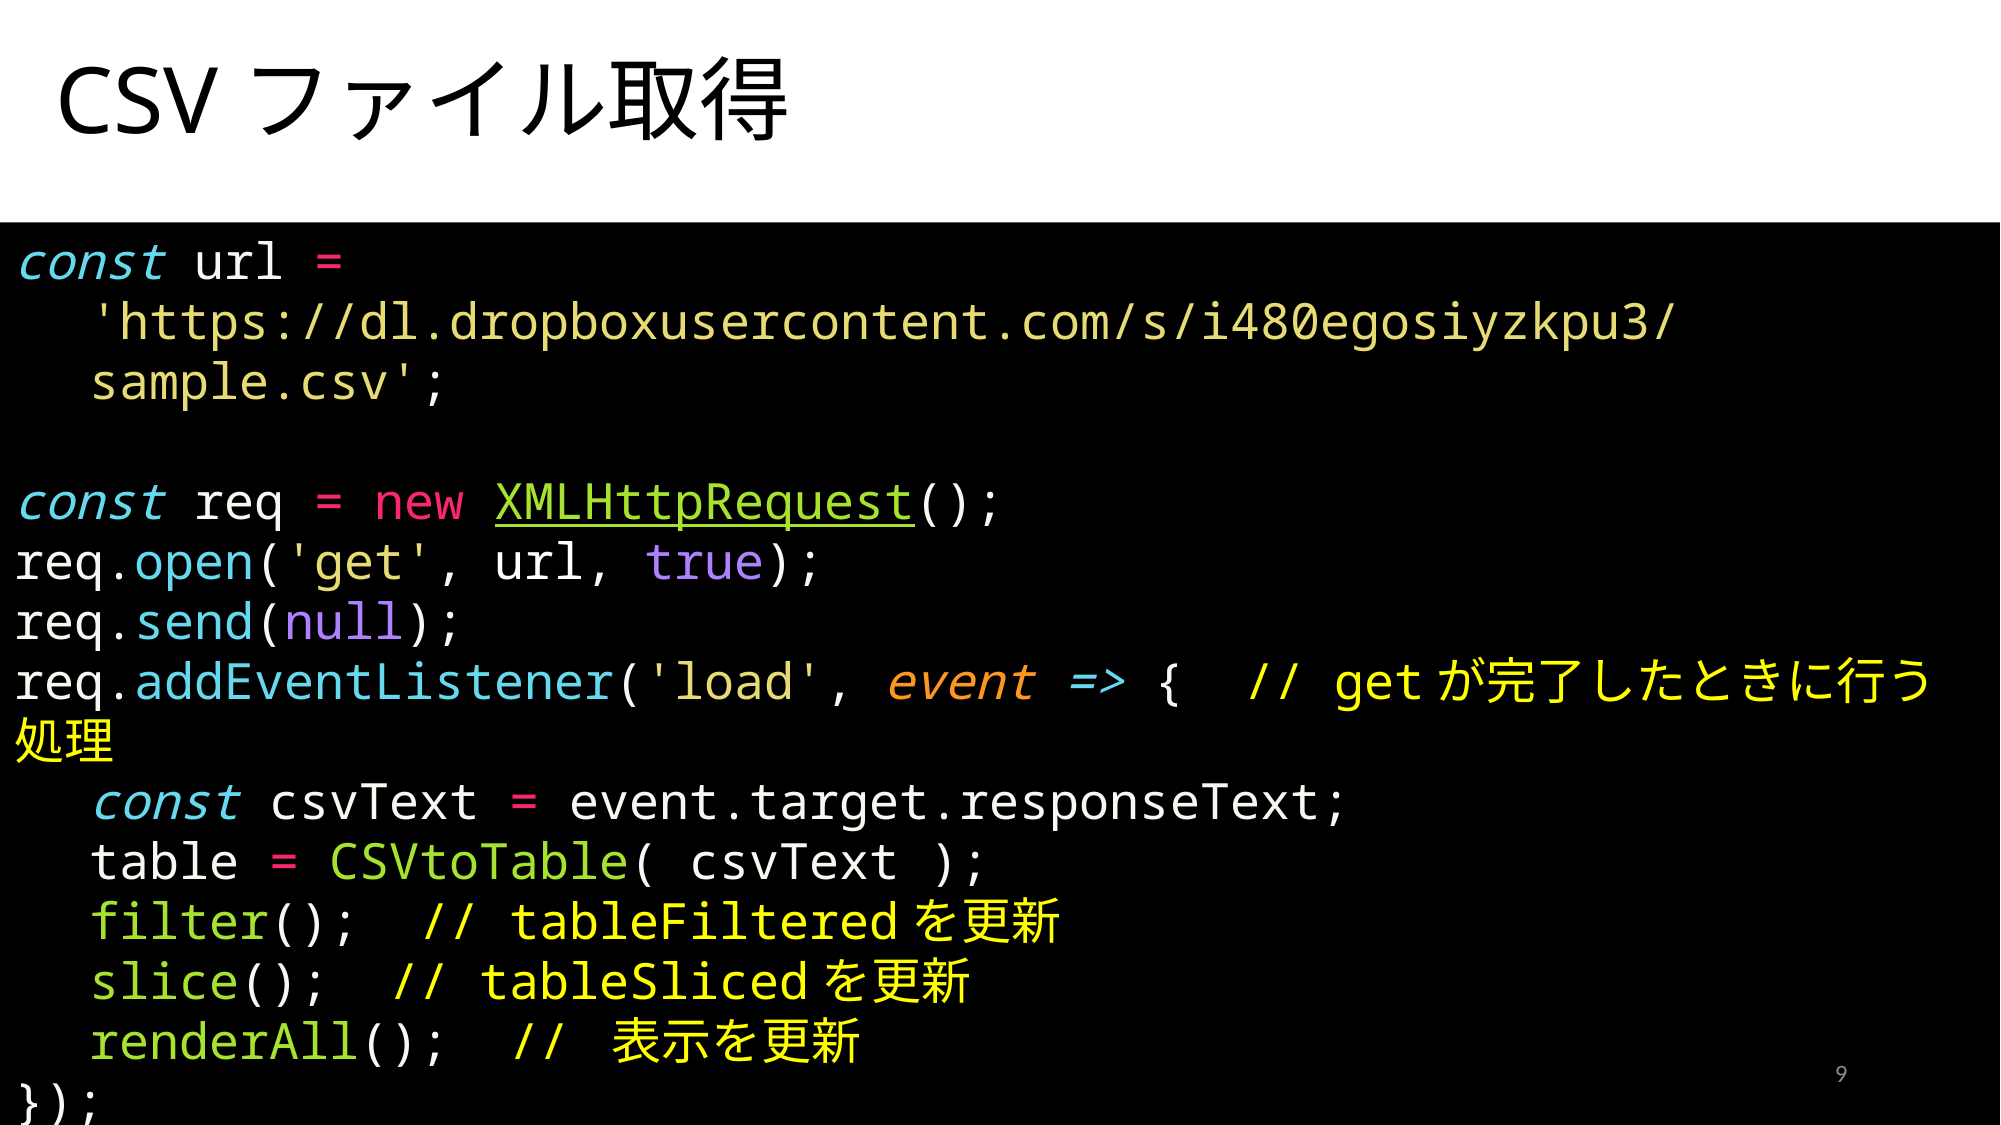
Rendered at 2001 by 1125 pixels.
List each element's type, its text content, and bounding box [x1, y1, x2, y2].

text_box const url = 'https://dl.dropboxusercontent.com/s/i480egosiyzkpu3/sample.csv'; const req = new XMLHttpRequest(); req.open('get', url, true); req.send(null); req.addEventListener('load', event => { // getが完了したときに行う処理 const csvText = event.target.responseText; table = CSVtoTable( csvText ); filter(); // tableFilteredを更新 slice(); // tableSlicedを更新 renderAll(); // 表示を更新 }); [0, 222, 2000, 1125]
slide_number 9 [1412, 1042, 1863, 1103]
title CSVファイル取得 [40, 25, 1960, 183]
